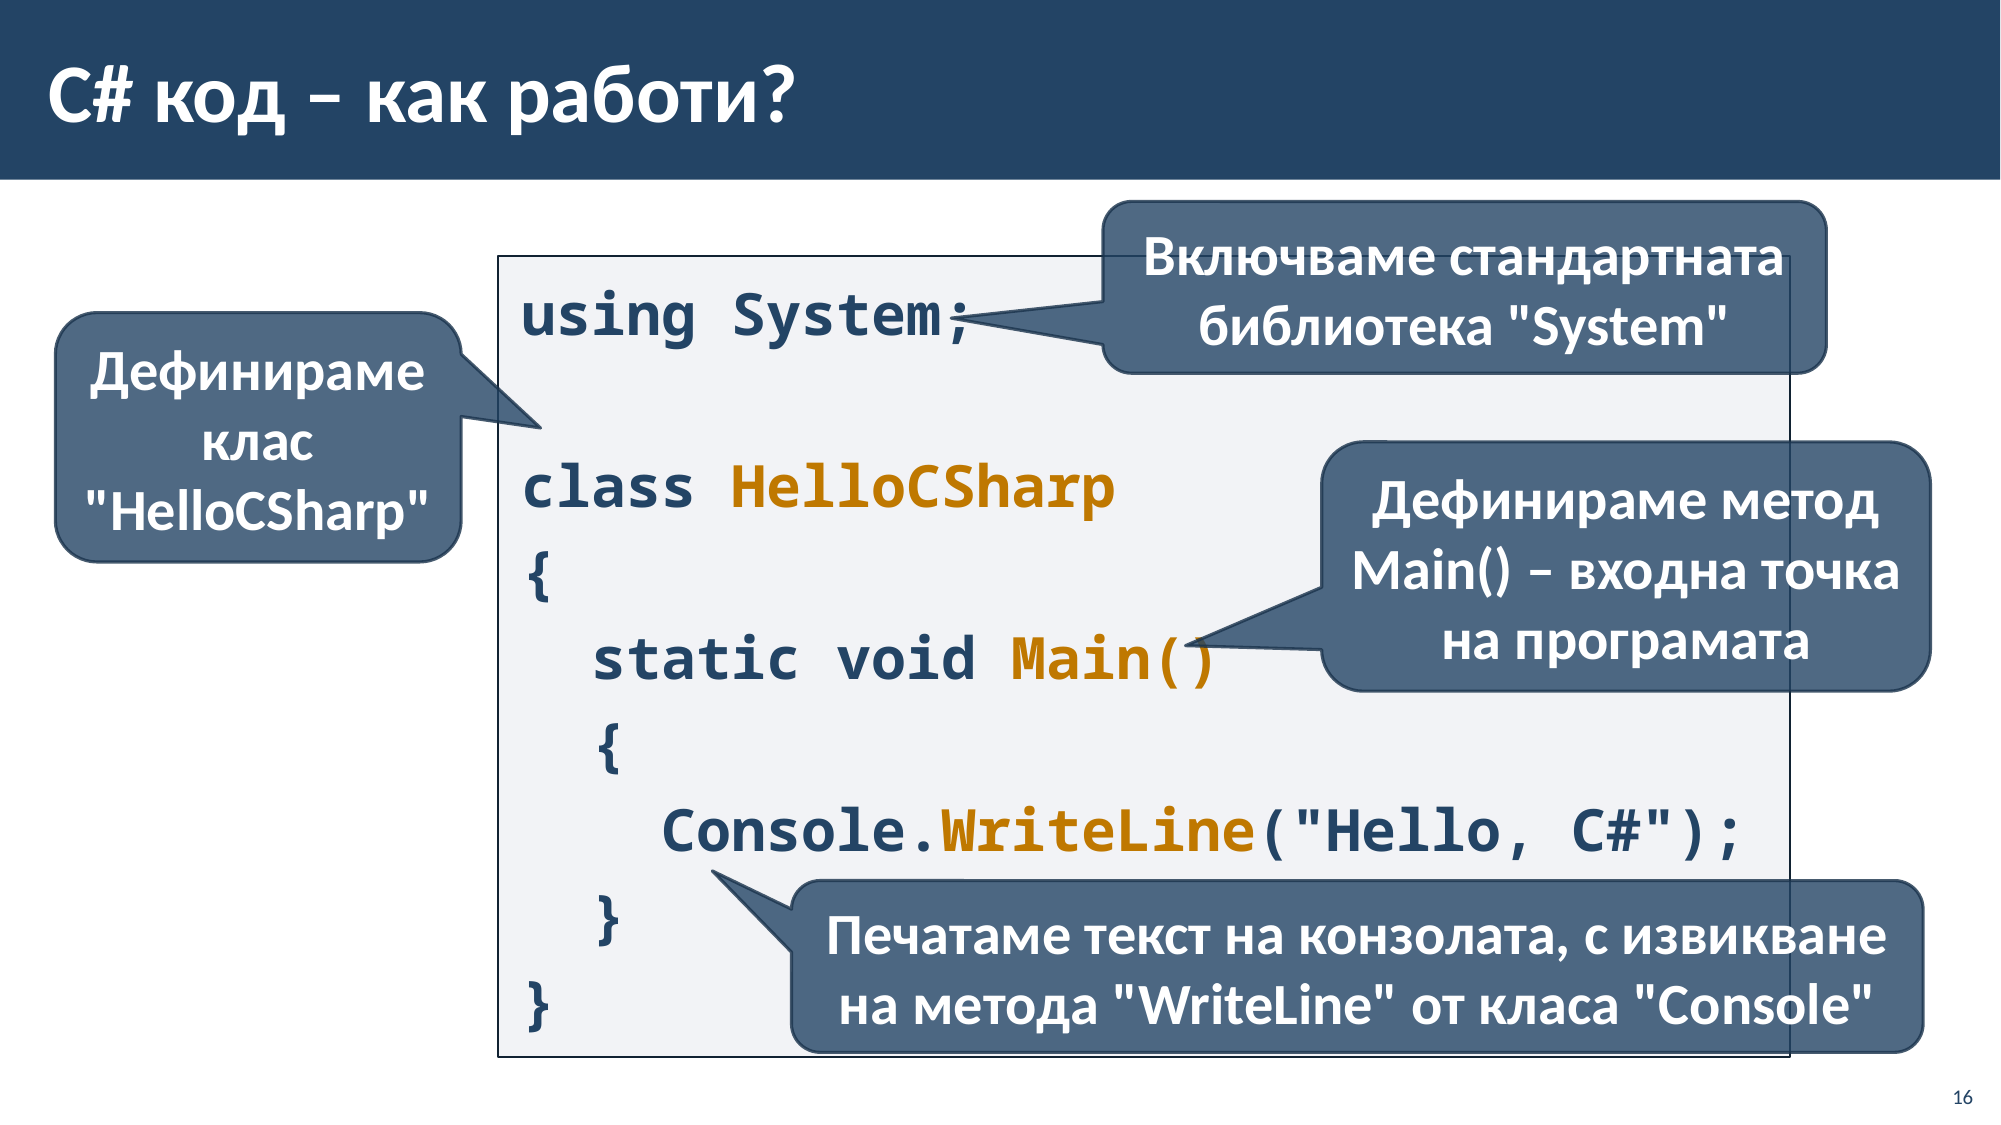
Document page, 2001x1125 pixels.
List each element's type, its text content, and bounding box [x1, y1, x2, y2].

list using System; class HelloCSharp { static void Main() { Console.WriteLine("Hello, C#"); } } [497, 255, 1791, 1058]
text_box 16 [1927, 1067, 1989, 1117]
text_box Печатаме текст на конзолата, с извикване на метода "WriteLine" от класа "Console" [710, 868, 1926, 1055]
text_box Включваме стандартната библиотека "System" [949, 199, 1829, 376]
text_box Дефинираме клас "HelloCSharp" [53, 310, 543, 565]
text_box Дефинираме метод Main() – входна точка на програмата [1183, 439, 1933, 694]
title C# код – как работи? [31, 16, 1968, 162]
